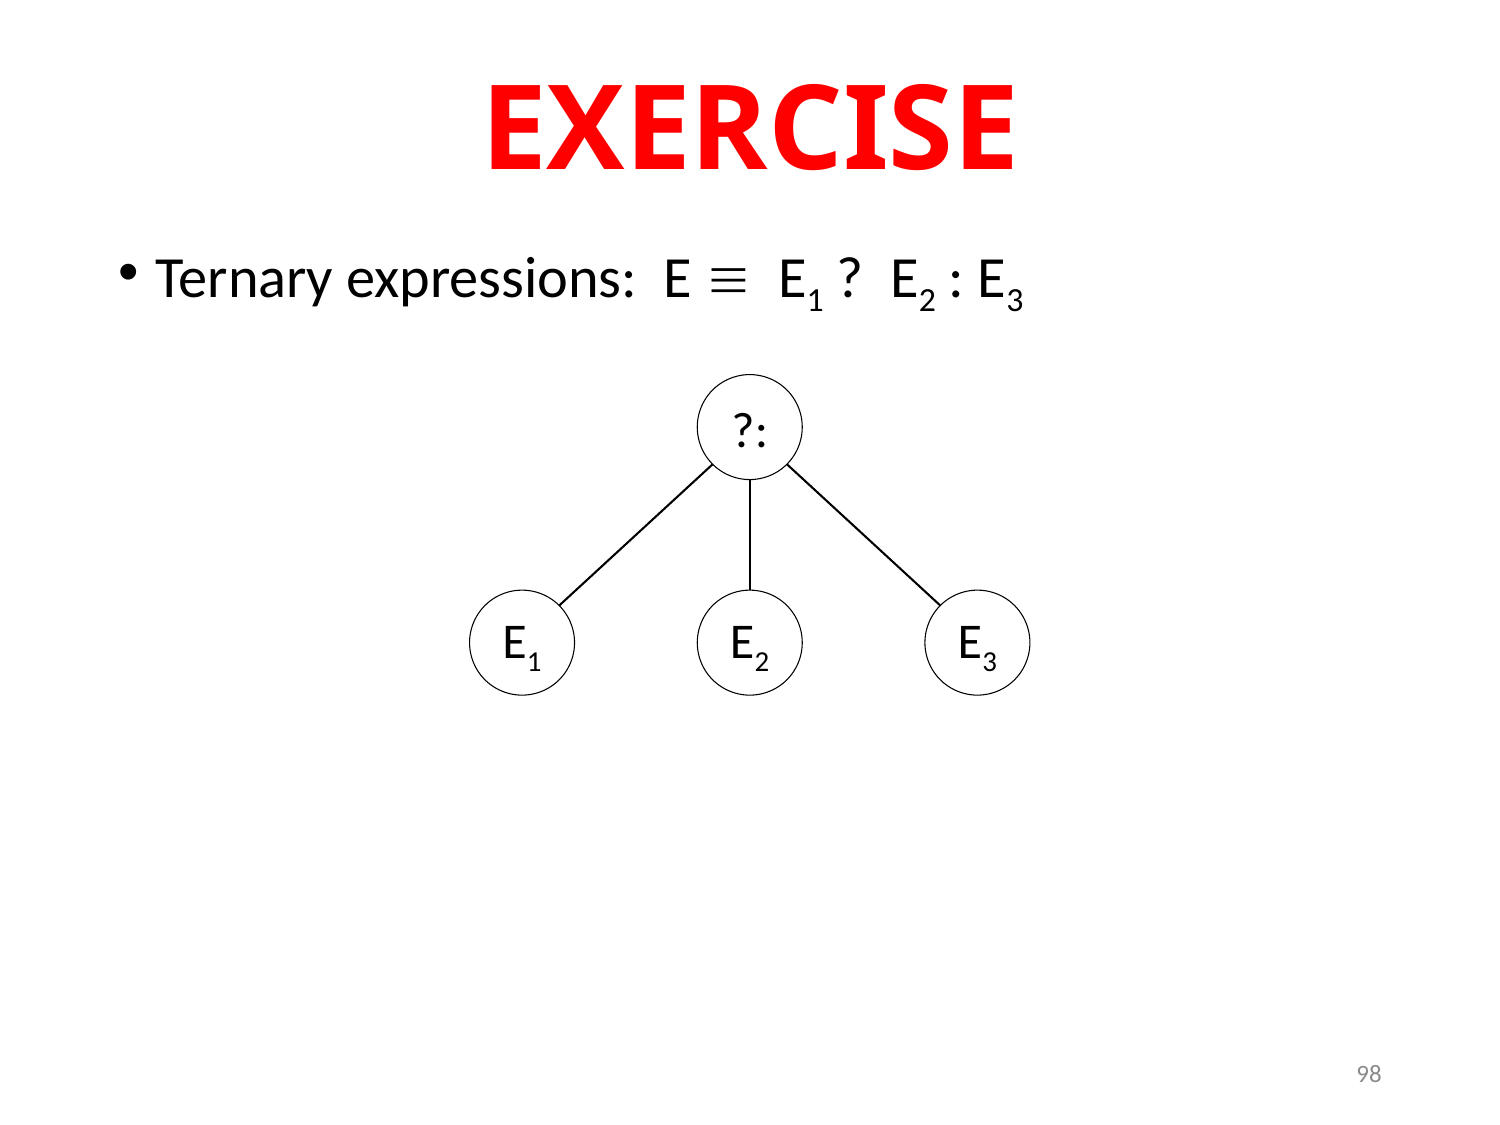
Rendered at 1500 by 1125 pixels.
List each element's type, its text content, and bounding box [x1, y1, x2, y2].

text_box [786, 464, 941, 606]
list Ternary expressions: E  E1 ? E2 : E3 [103, 232, 1397, 345]
slide_number 98 [1059, 1042, 1397, 1103]
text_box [559, 464, 713, 606]
title EXERCISE [103, 59, 1398, 203]
text_box E2 [696, 589, 803, 696]
text_box E3 [924, 589, 1031, 696]
text_box E1 [469, 589, 576, 696]
text_box ?: [696, 374, 803, 481]
